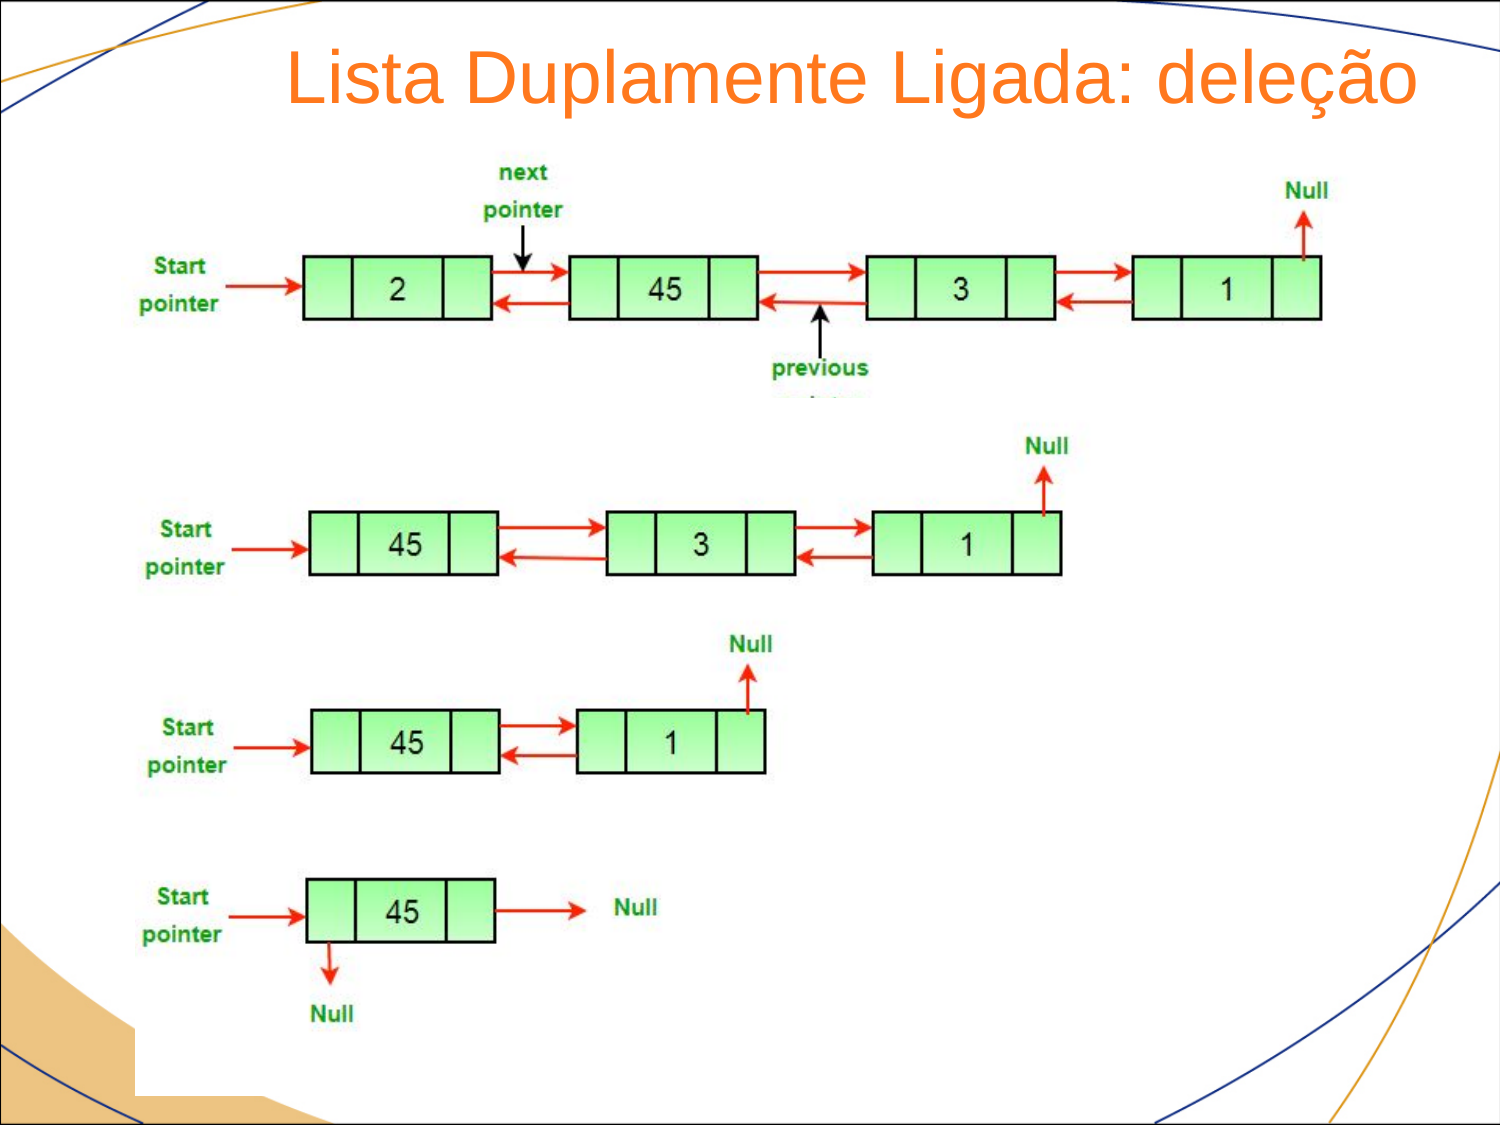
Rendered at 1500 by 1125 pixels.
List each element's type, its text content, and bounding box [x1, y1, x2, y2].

text_box Lista Duplamente Ligada: deleção [0, 21, 1436, 127]
picture [0, 0, 1500, 1125]
